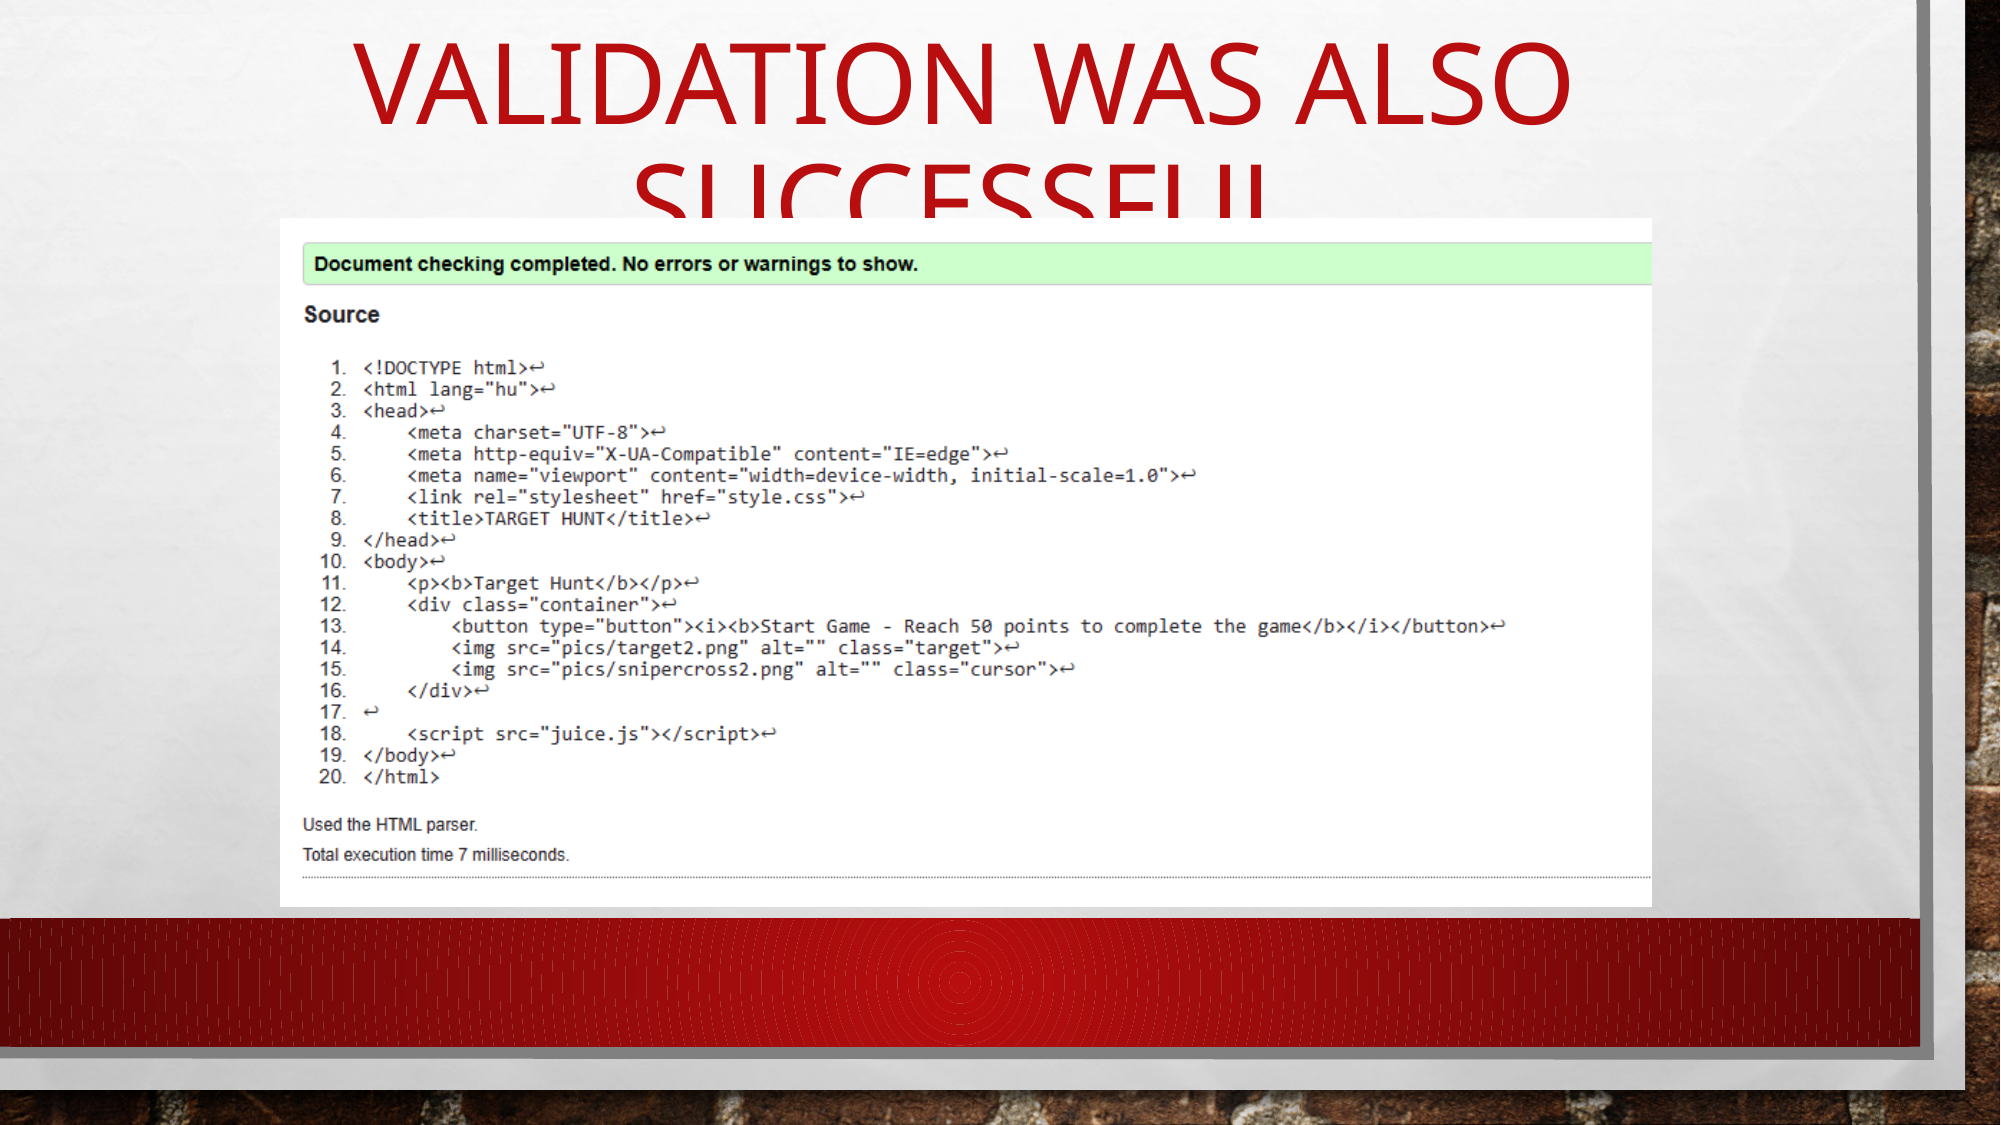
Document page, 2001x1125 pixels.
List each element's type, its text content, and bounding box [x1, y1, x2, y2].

picture [0, 0, 2000, 1125]
picture [280, 217, 1653, 907]
title Validation was also successful [112, 54, 1818, 243]
